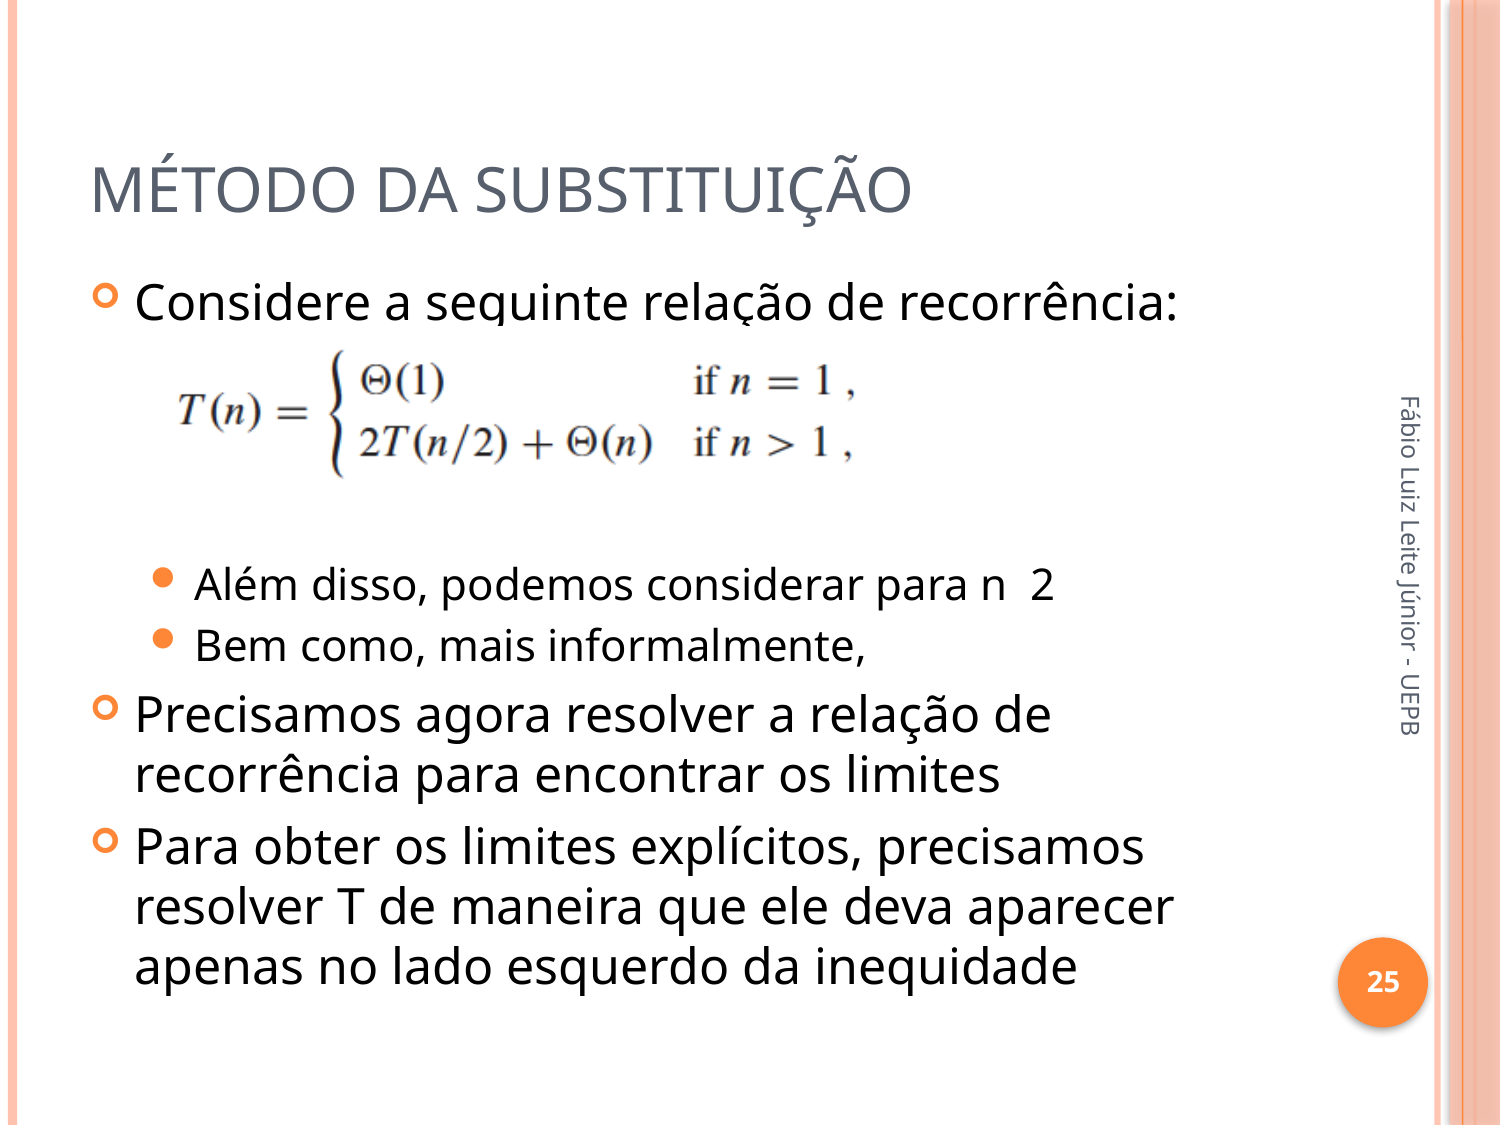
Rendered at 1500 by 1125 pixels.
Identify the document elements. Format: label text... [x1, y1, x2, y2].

footer Fábio Luiz Leite Júnior - UEPB [1379, 380, 1440, 906]
slide_number 25 [1333, 940, 1434, 1027]
title Método da substituição [75, 45, 1300, 233]
picture [170, 325, 890, 489]
